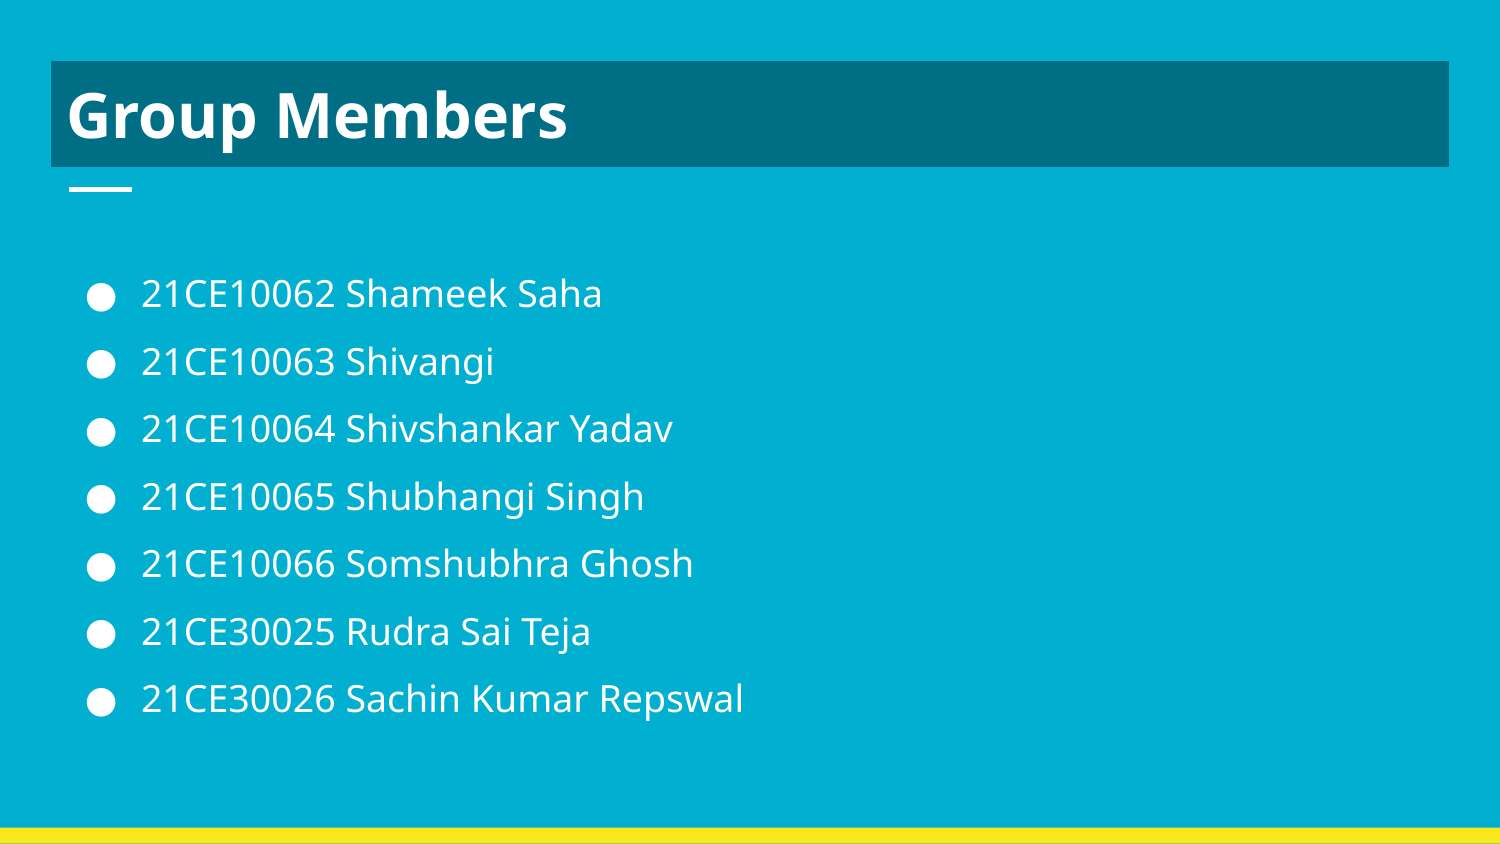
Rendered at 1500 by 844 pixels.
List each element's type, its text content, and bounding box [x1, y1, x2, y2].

title Group Members [51, 61, 1449, 167]
list 21CE10062 Shameek Saha 21CE10063 Shivangi 21CE10064 Shivshankar Yadav 21CE10065 Shubhangi Singh 21CE10066 Somshubhra Ghosh 21CE30025 Rudra Sai Teja 21CE30026 Sachin Kumar Repswal [51, 232, 1449, 750]
